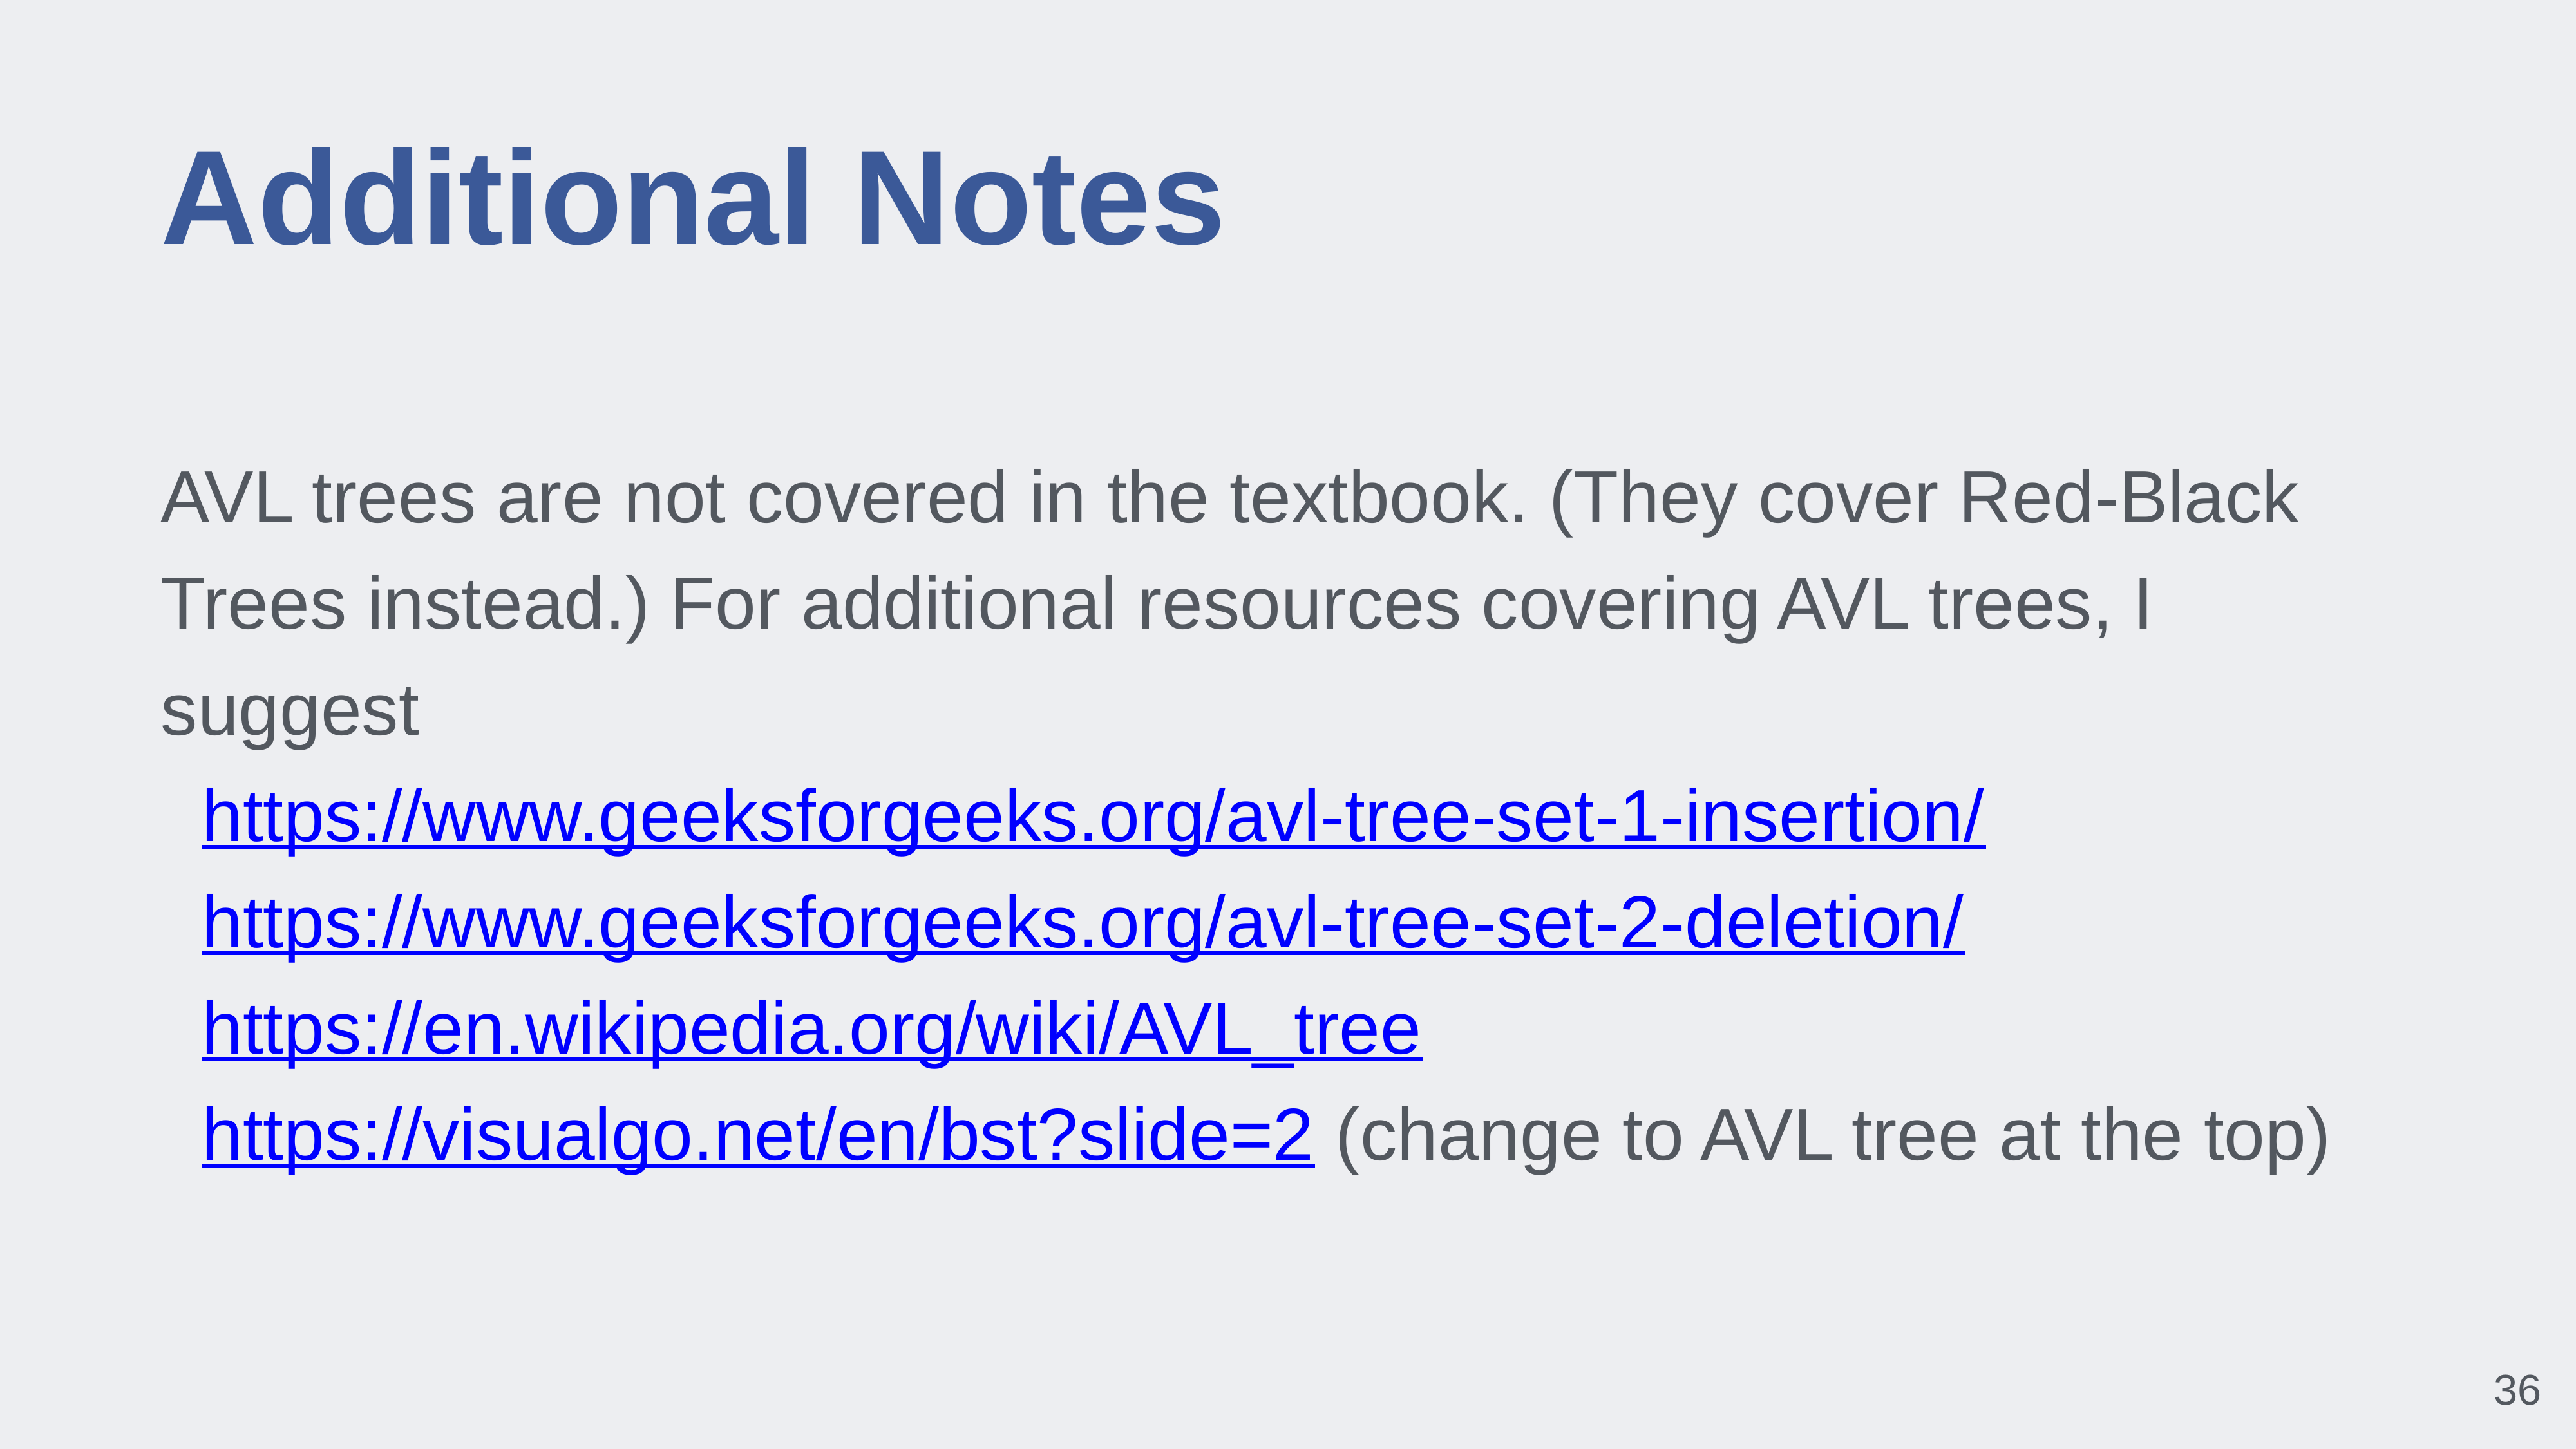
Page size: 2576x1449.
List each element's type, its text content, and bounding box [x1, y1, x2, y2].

title Additional Notes [160, 109, 2415, 305]
slide_number ‹#› [2410, 1338, 2566, 1449]
list AVL trees are not covered in the textbook. (They cover Red-Black Trees instead.) For additional resources covering AVL trees, I suggest https://www.geeksforgeeks.org/avl-tree-set-1-insertion/ https://www.geeksforgeeks.org/avl-tree-set-2-deletion/ https://en.wikipedia.org/wiki/AVL_tree https://visualgo.net/en/bst?slide=2 (change to AVL tree at the top) [160, 431, 2415, 1422]
